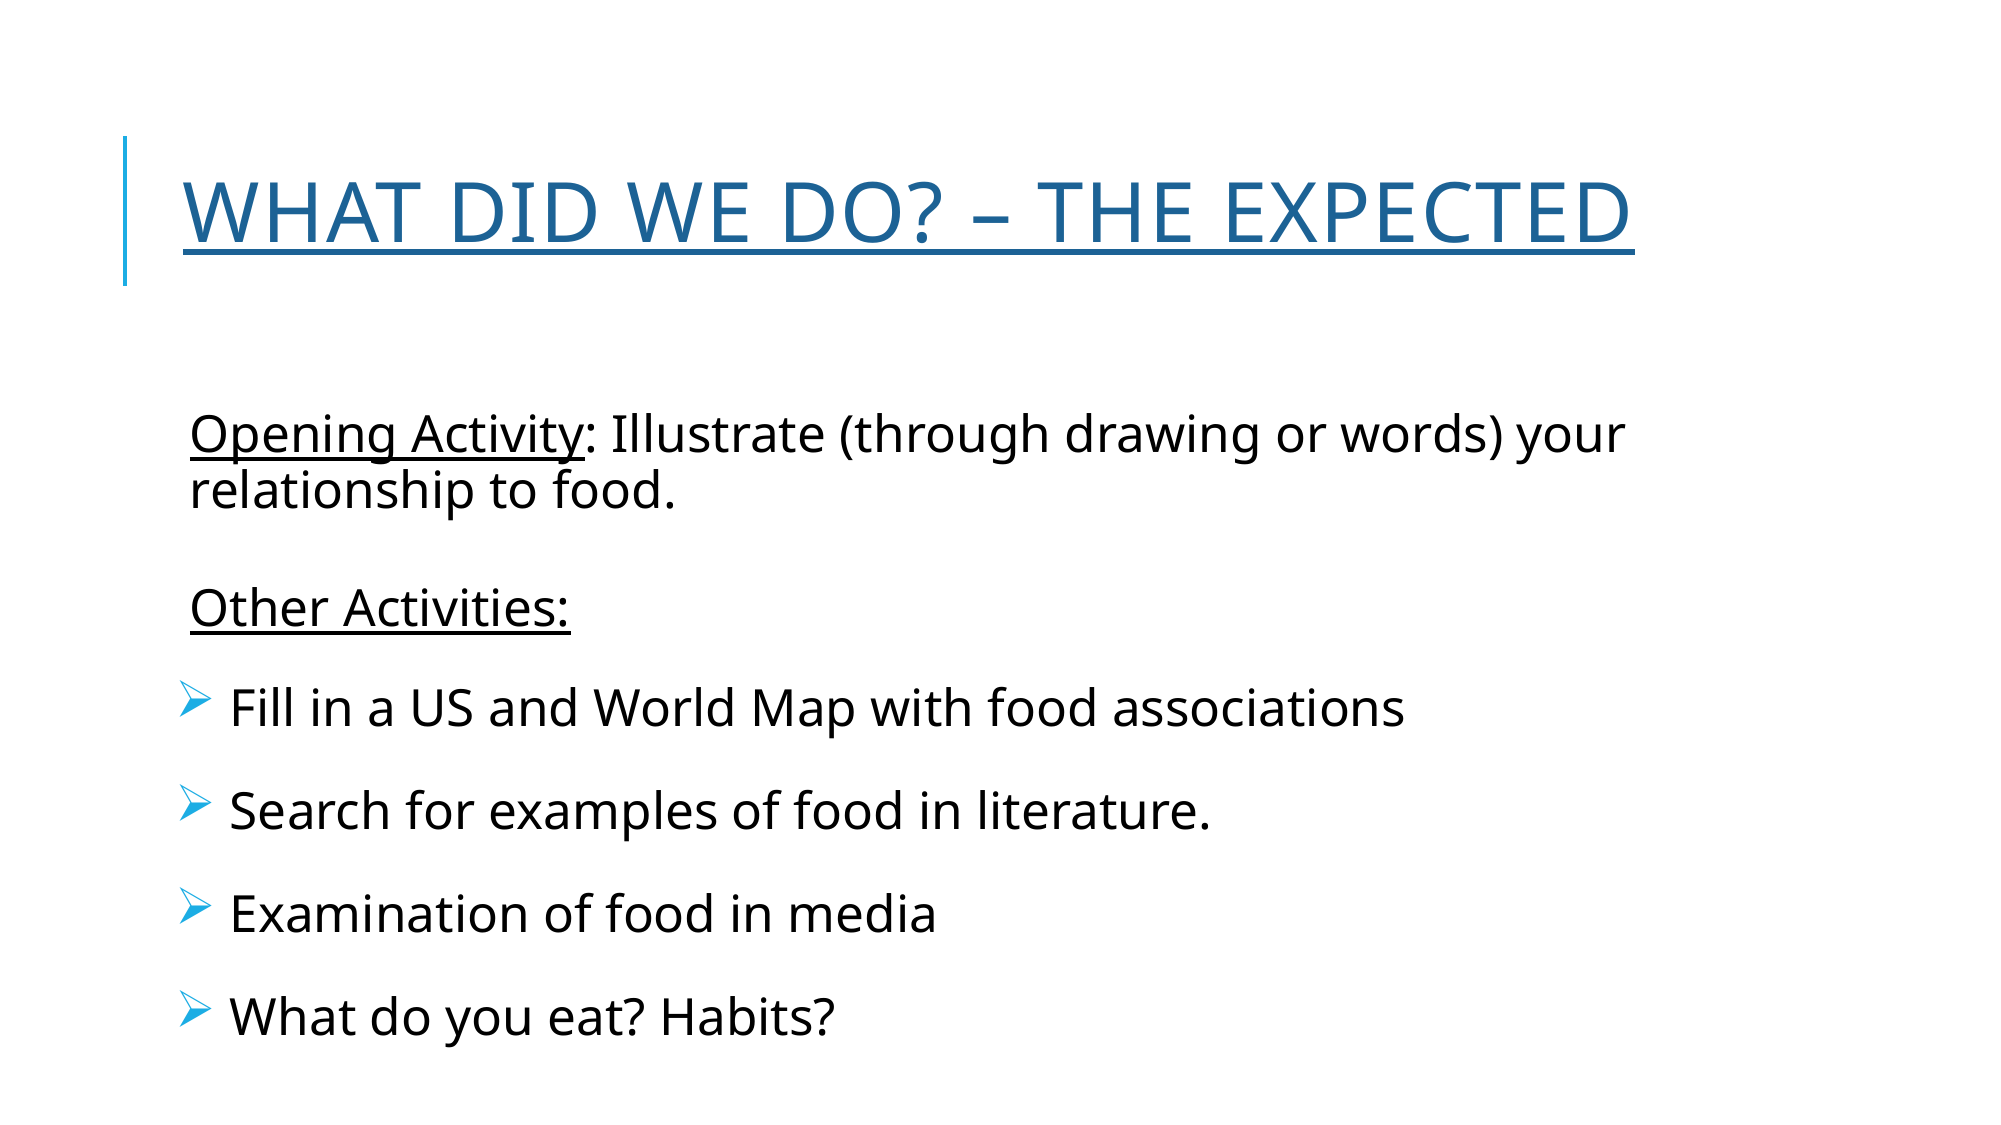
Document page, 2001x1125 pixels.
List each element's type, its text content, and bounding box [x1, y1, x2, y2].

title What Did We Do? – The Expected [168, 96, 1763, 314]
list Opening Activity: Illustrate (through drawing or words) your relationship to food. Other Activities: Fill in a US and World Map with food associations Search for examples of food in literature. Examination of food in media What do you eat? Habits? [168, 314, 1763, 1054]
